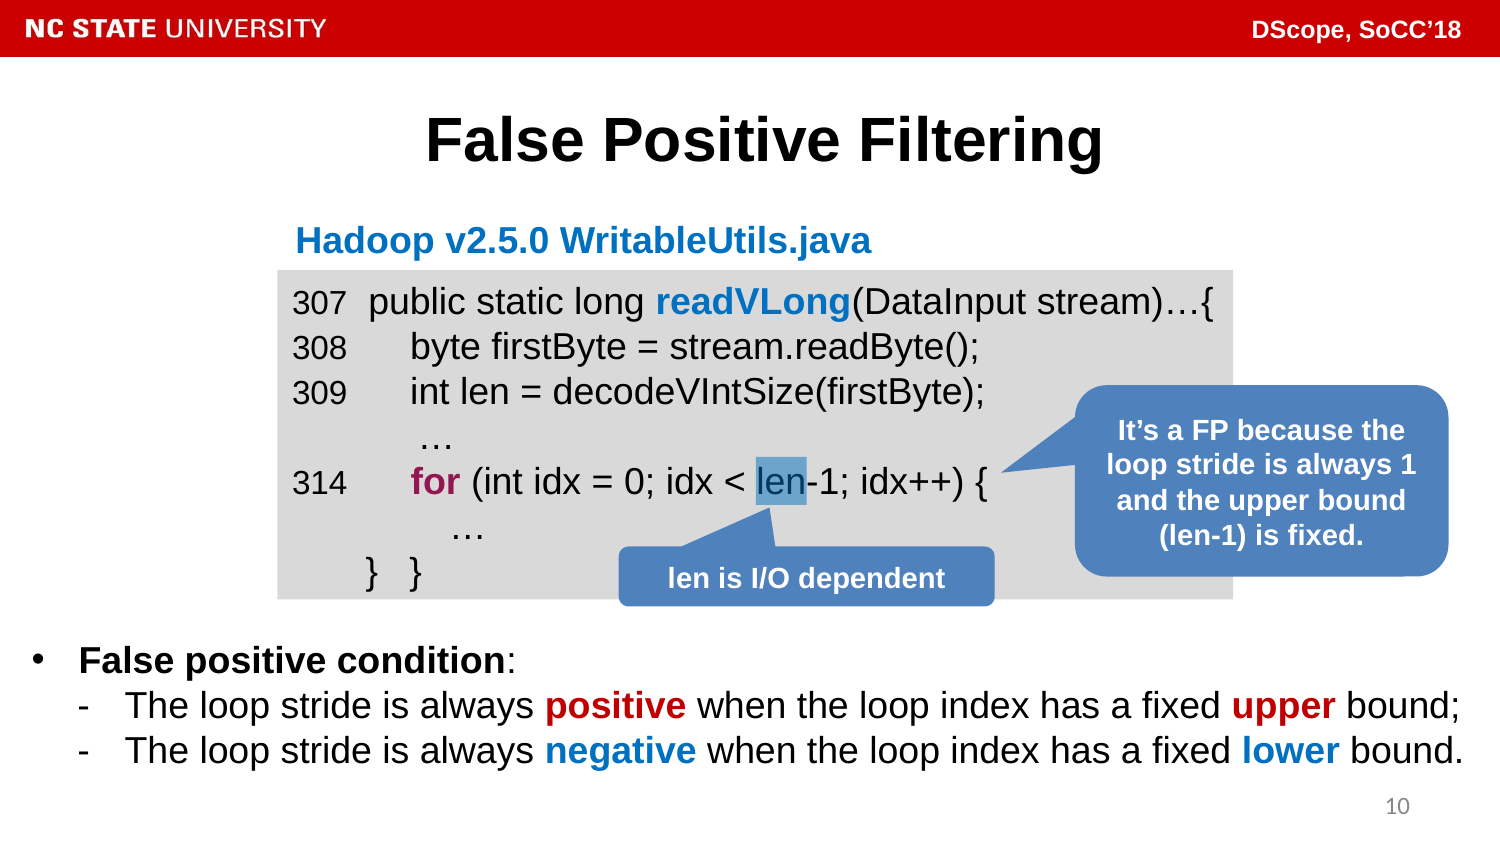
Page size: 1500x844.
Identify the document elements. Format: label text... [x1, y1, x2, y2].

text_box It’s a FP because the loop stride is always 1 and the upper bound (len-1) is fixed. [998, 383, 1451, 579]
picture [0, 0, 1500, 57]
text_box False positive condition: The loop stride is always positive when the loop index has a fixed upper bound; The loop stride is always negative when the loop index has a fixed lower bound. [16, 628, 1500, 779]
title False Positive Filtering [128, 73, 1403, 200]
text_box len is I/O dependent [616, 507, 997, 609]
text_box Hadoop v2.5.0 WritableUtils.java [280, 209, 887, 269]
text_box 307 public static long readVLong(DataInput stream)…{ 308 byte firstByte = stream.readByte(); 309 int len = decodeVIntSize(firstByte); … 314 for (int idx = 0; idx < len-1; idx++) { … } } [277, 269, 1234, 600]
slide_number 10 [1074, 782, 1425, 827]
text_box [754, 455, 809, 507]
